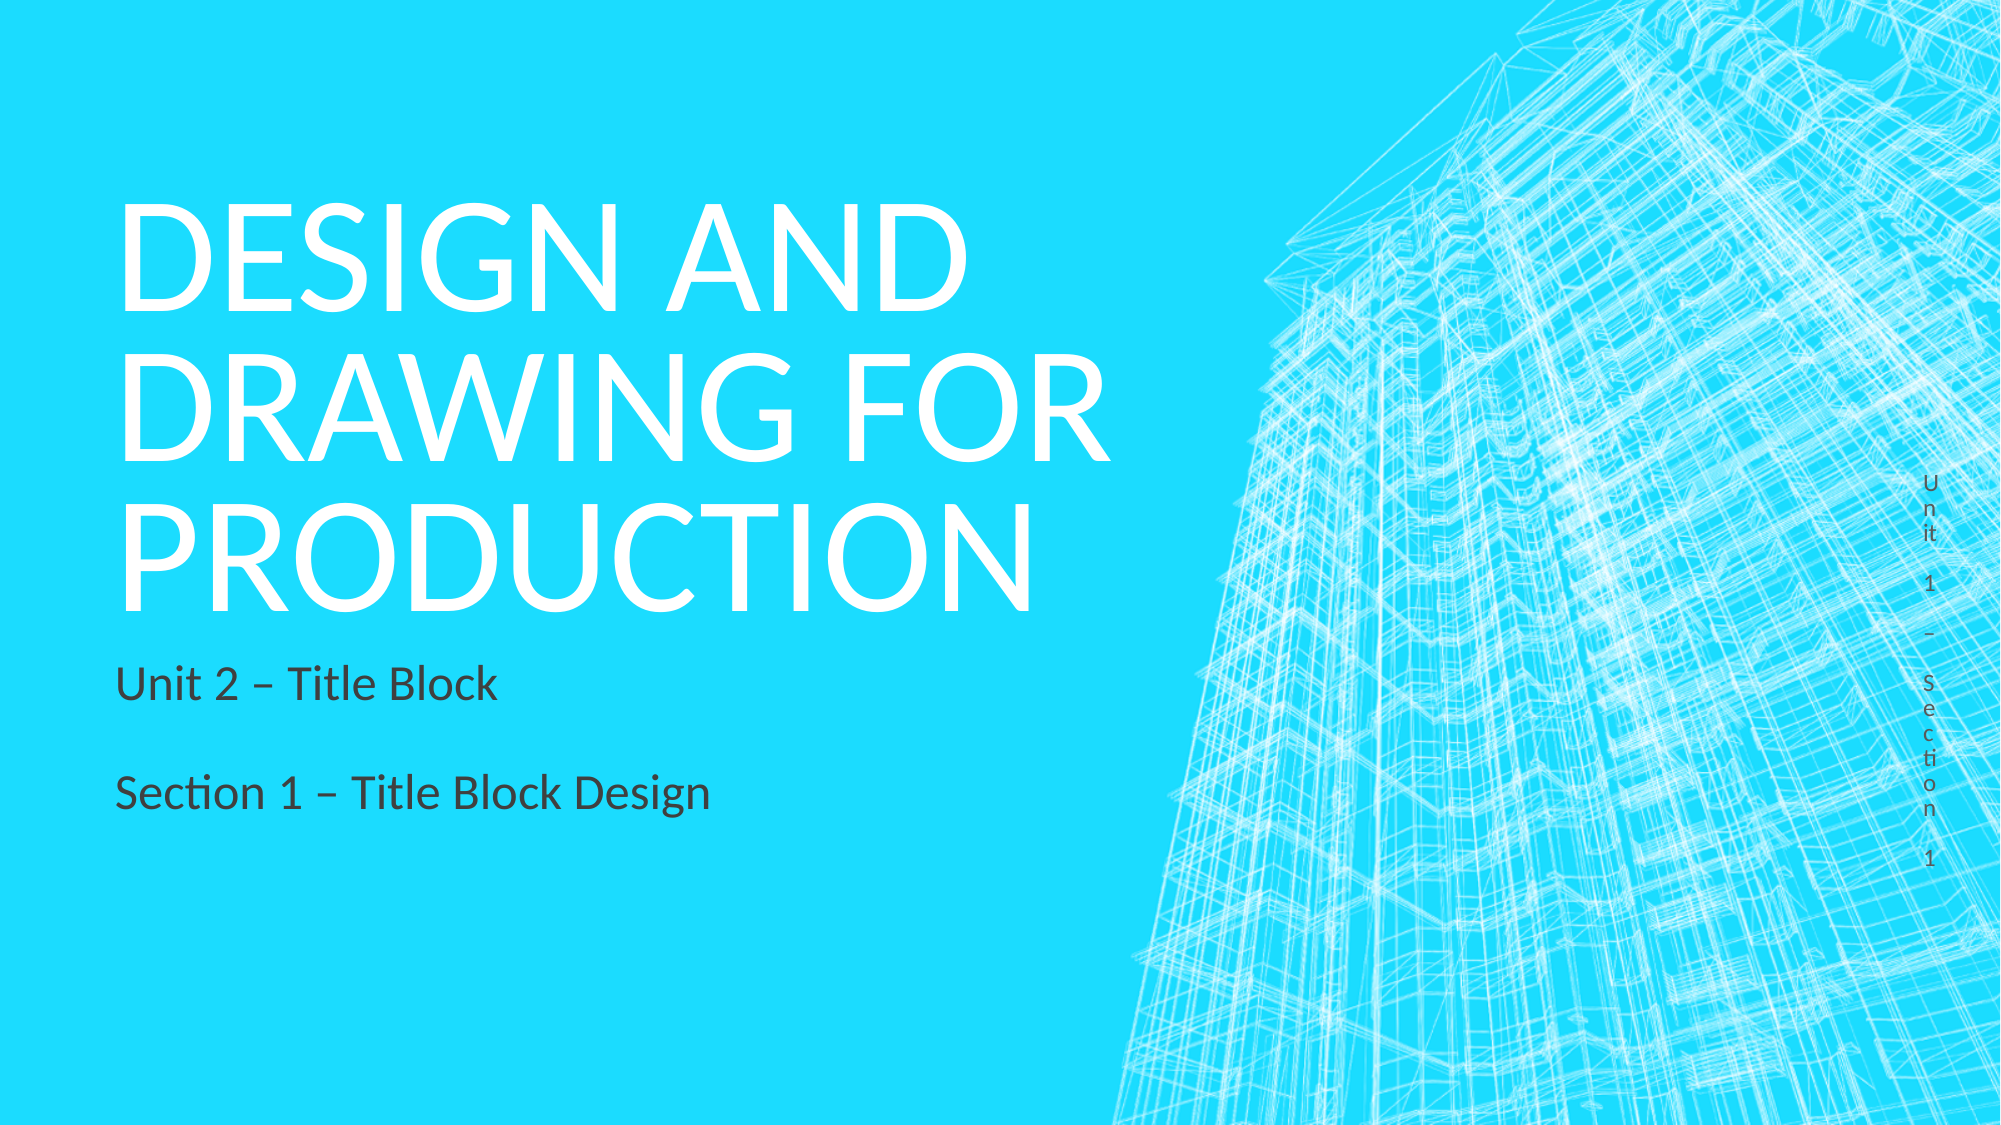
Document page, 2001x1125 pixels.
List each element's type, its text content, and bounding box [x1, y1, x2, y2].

picture [0, 0, 2001, 1125]
footer Unit 1 – Section 1 [1908, 59, 1955, 904]
title Design and drawing for production [99, 123, 1225, 648]
subtitle Unit 2 – Title Block Section 1 – Title Block Design [99, 648, 1225, 829]
